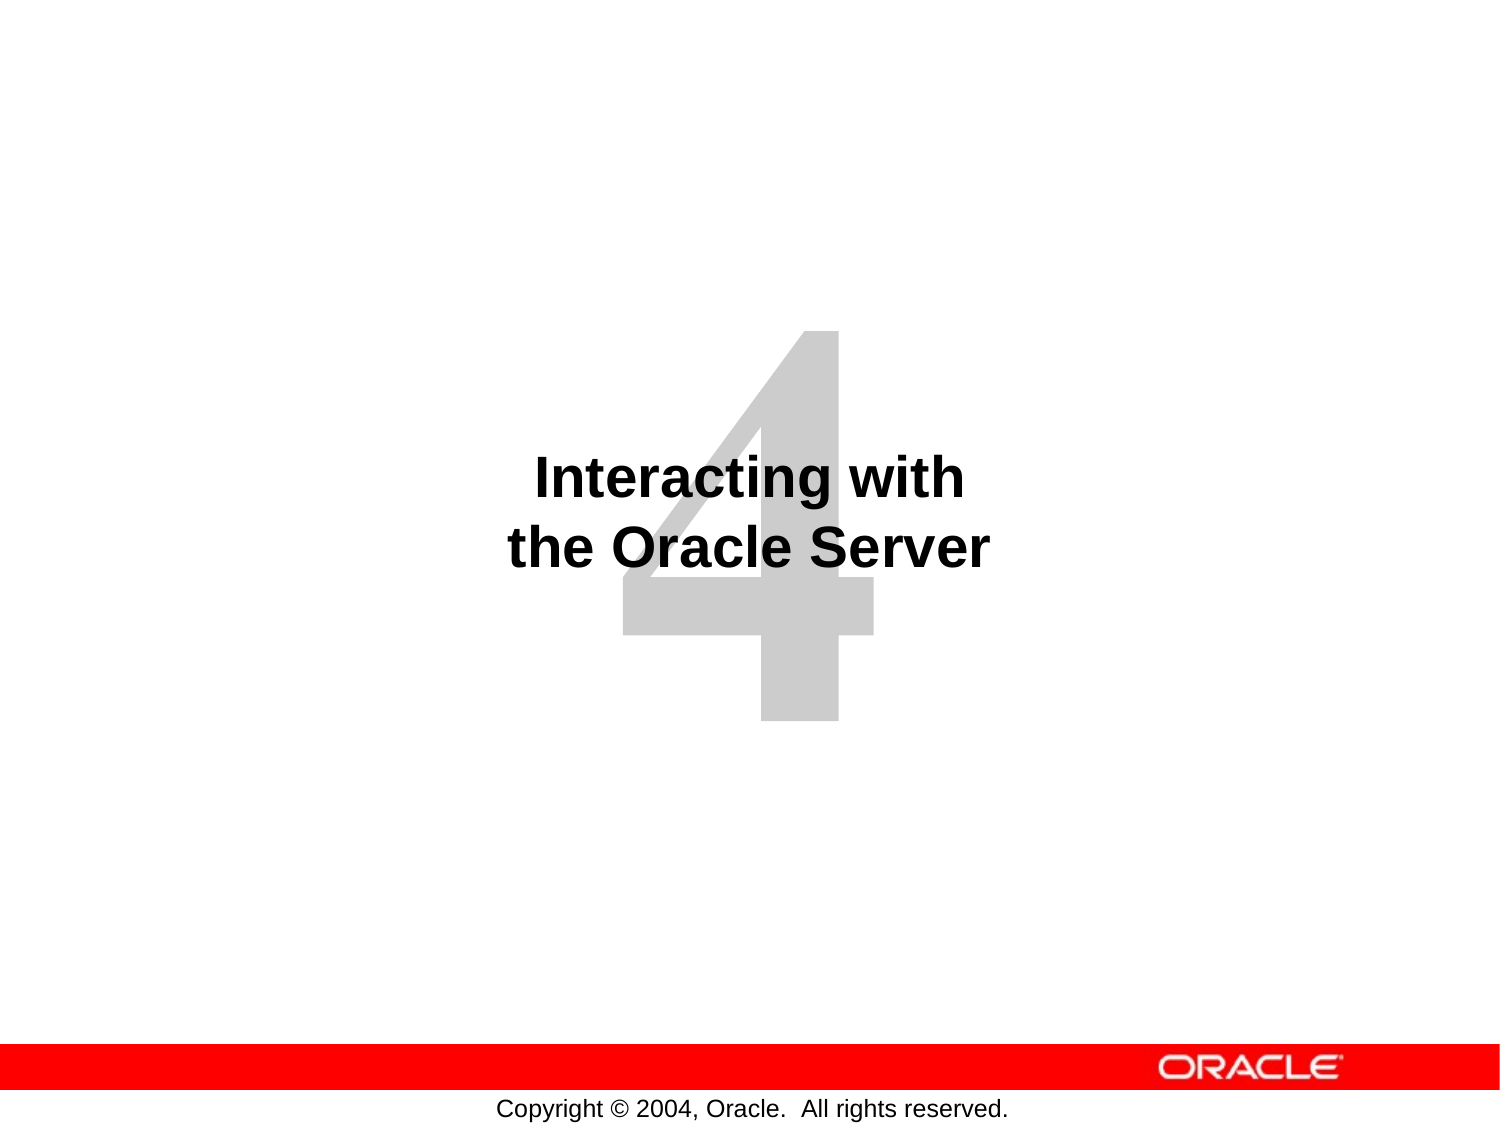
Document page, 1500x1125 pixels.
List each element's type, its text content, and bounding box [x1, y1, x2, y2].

text_box [718, 331, 839, 447]
text_box Oracle [609, 517, 805, 580]
text_box Interacting with [532, 447, 977, 510]
text_box [622, 510, 874, 722]
text_box Copyright © 2004, Oracle. All rights reserved. [494, 1094, 1012, 1124]
text_box Server [807, 517, 1003, 580]
text_box [0, 1044, 1500, 1090]
text_box the [505, 517, 607, 580]
